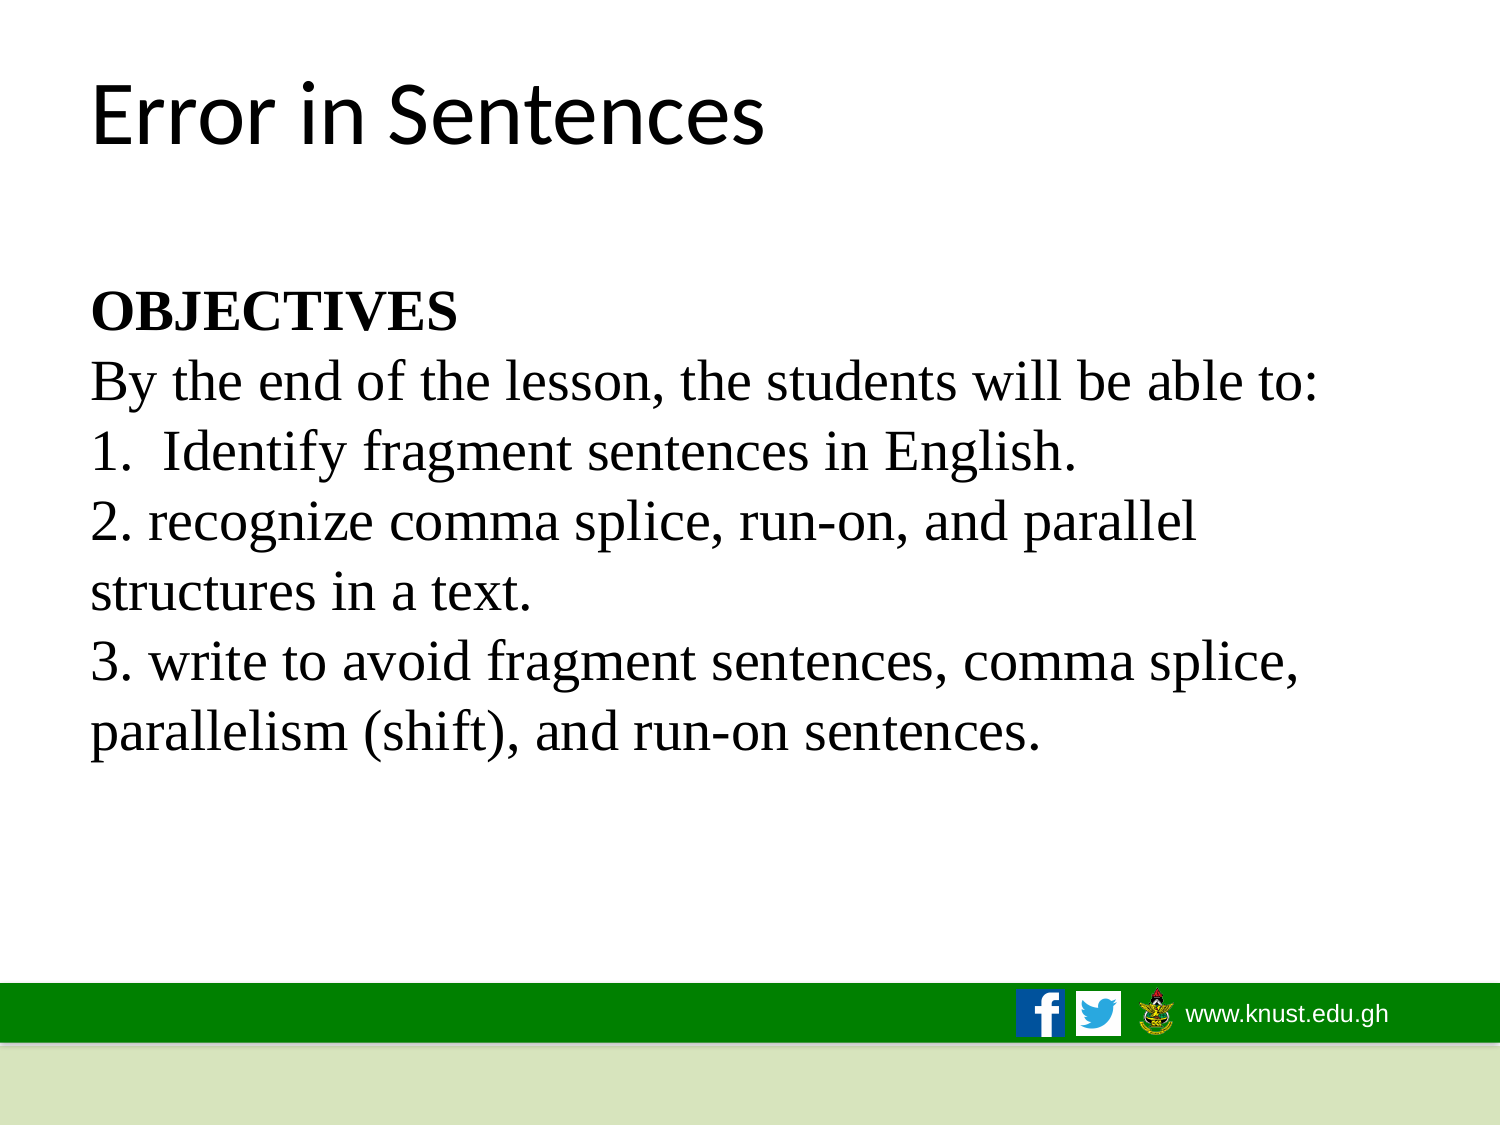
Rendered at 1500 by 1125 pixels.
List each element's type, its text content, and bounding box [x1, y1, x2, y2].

picture [1076, 991, 1121, 1036]
picture [1139, 987, 1174, 1035]
title Error in Sentences OBJECTIVES By the end of the lesson, the students will be able to: 1. Identify fragment sentences in English. 2. recognize comma splice, run-on, and parallel structures in a text. 3. write to avoid fragment sentences, comma splice, parallelism (shift), and run-on sentences. [75, 45, 1425, 233]
picture [1016, 989, 1065, 1037]
